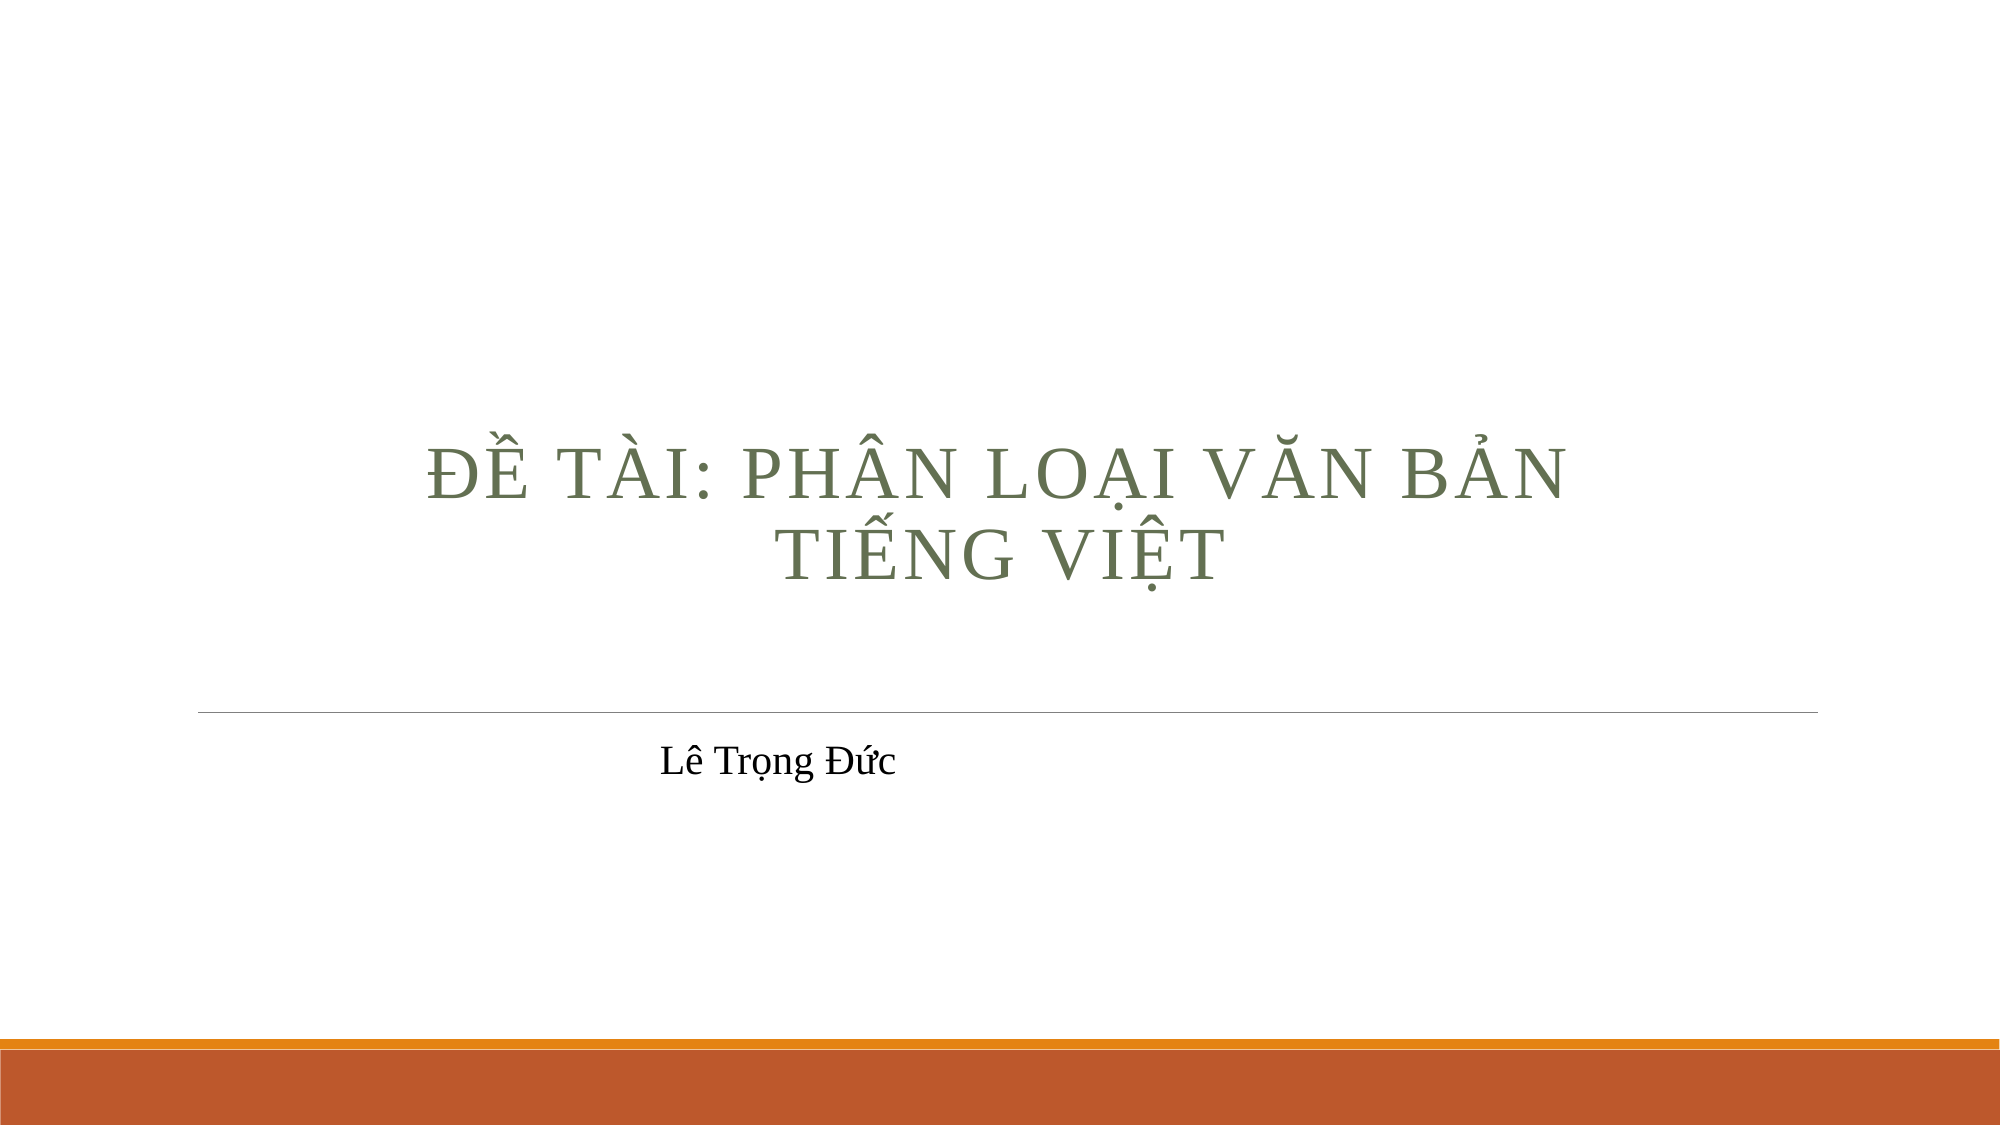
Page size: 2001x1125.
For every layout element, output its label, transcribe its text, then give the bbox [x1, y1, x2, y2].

text_box Lê Trọng Đức [644, 725, 1452, 791]
subtitle Đề tài: Phân loại văn bản tiếng việt [300, 425, 1700, 639]
